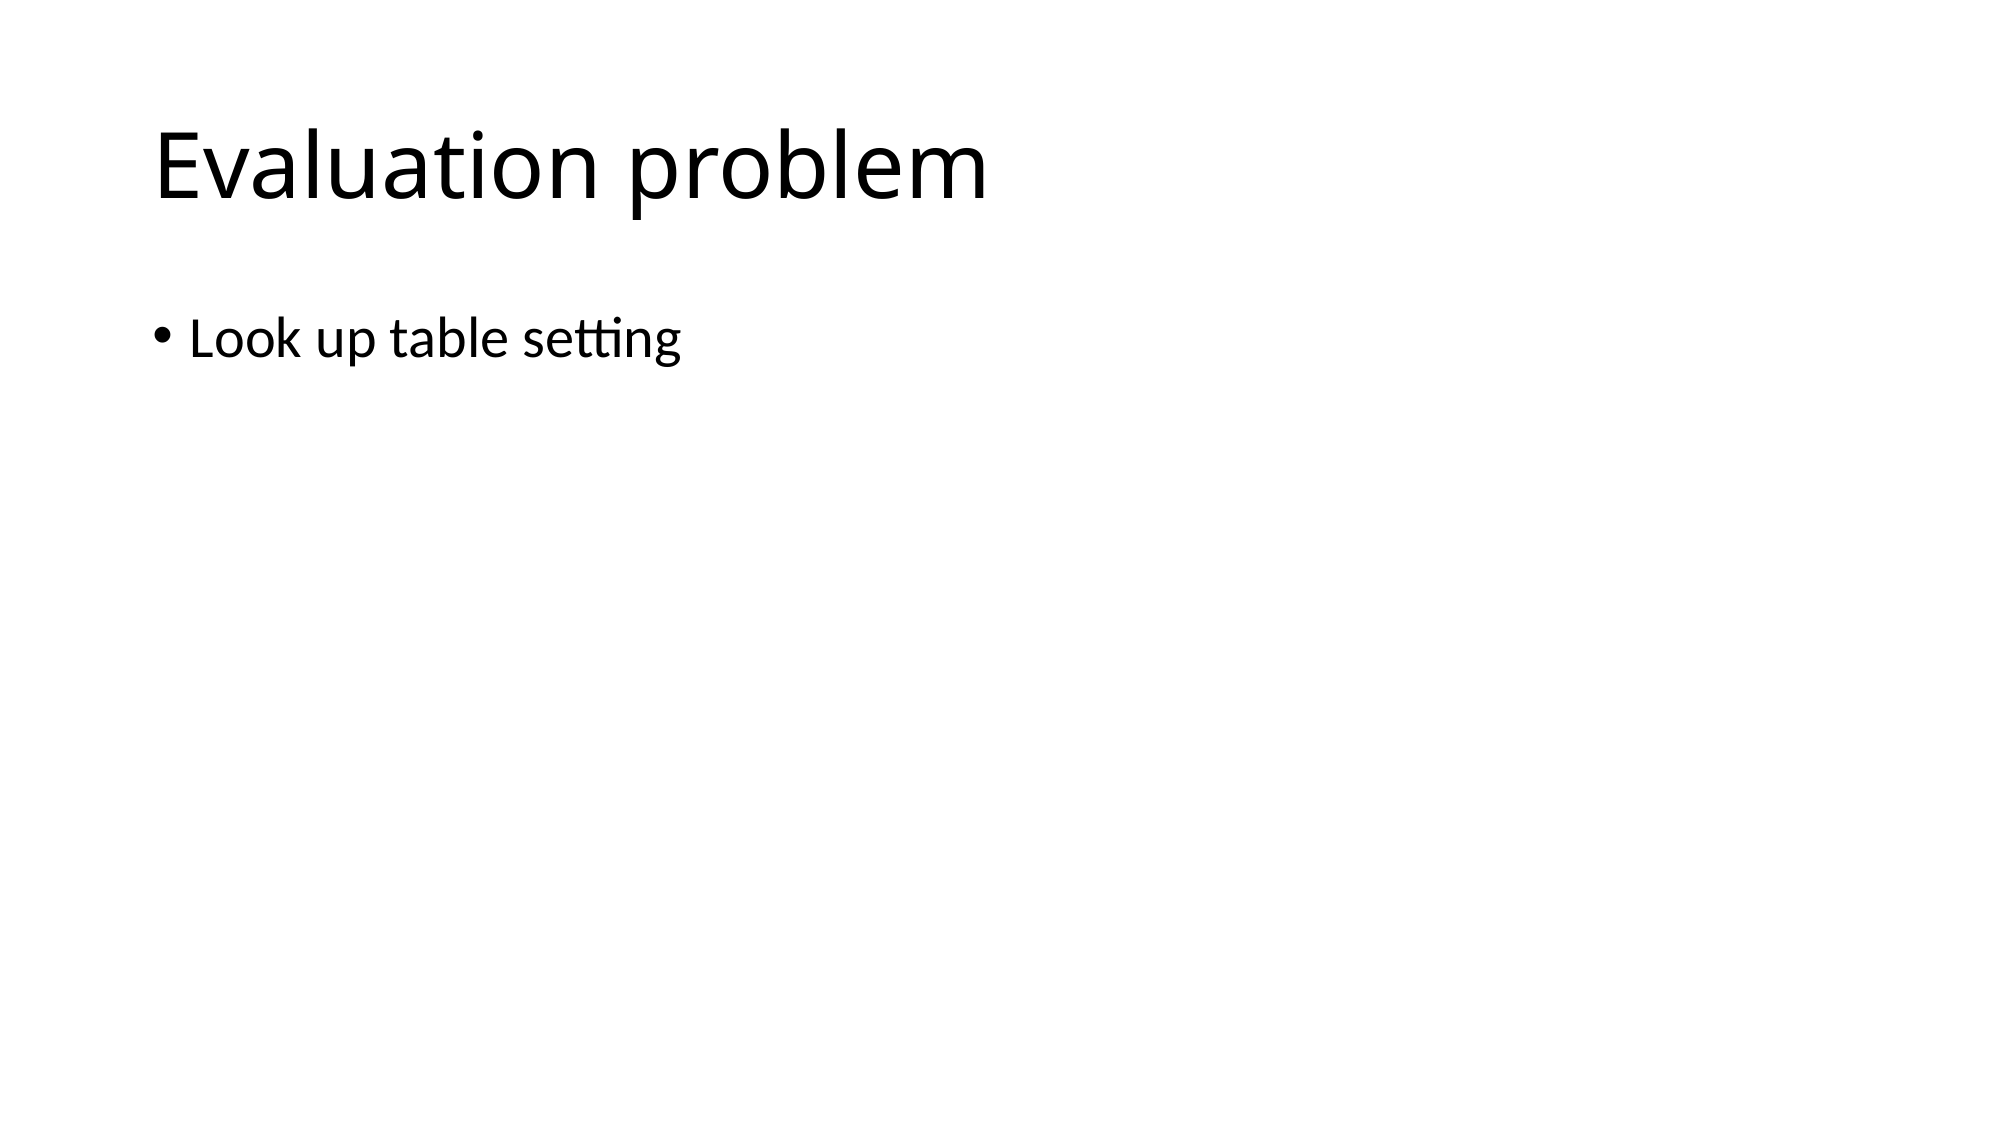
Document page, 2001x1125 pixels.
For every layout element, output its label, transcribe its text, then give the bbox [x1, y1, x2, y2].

title Evaluation problem [137, 59, 1863, 278]
list Look up table setting [137, 299, 1863, 1014]
